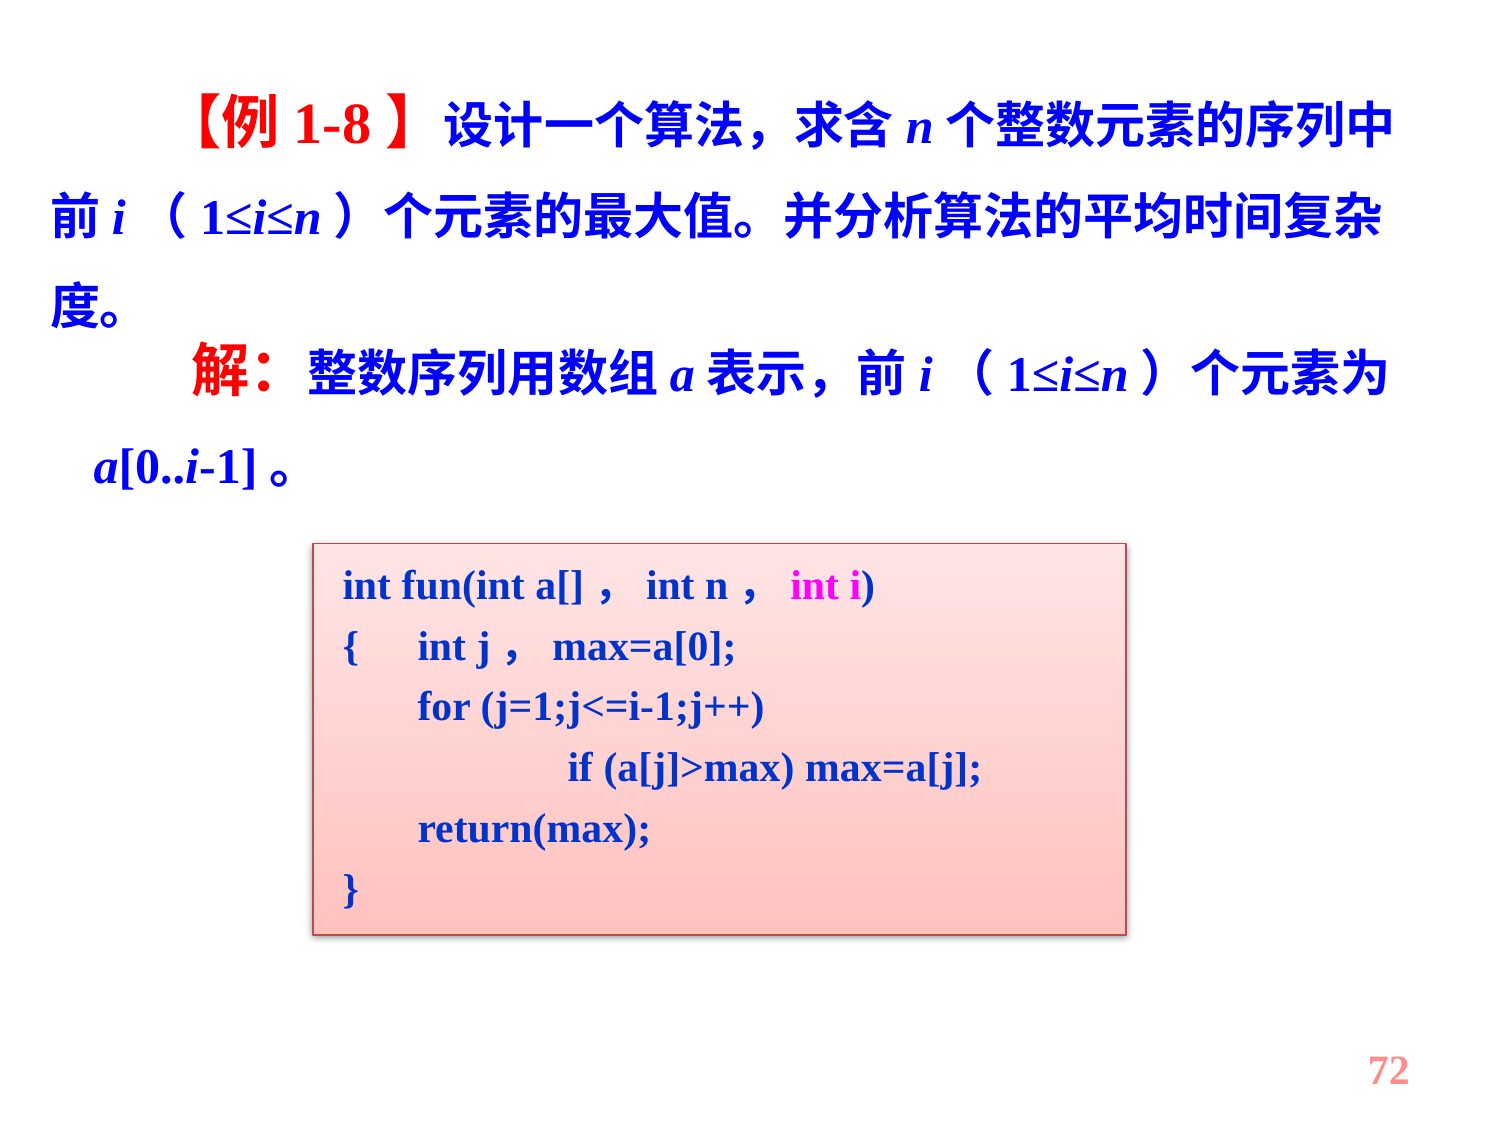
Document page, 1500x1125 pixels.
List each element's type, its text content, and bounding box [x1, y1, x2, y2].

text_box int fun(int a[]，int n，int i) { int j，max=a[0]; for (j=1;j<=i-1;j++) if (a[j]>max) max=a[j]; return(max); } [312, 543, 1127, 936]
slide_number 72 [1074, 1042, 1425, 1103]
text_box 解：整数序列用数组a表示，前i（1≤i≤n）个元素为a[0..i-1]。 [76, 290, 1423, 501]
text_box 【例1-8】设计一个算法，求含n个整数元素的序列中前i（1≤i≤n）个元素的最大值。并分析算法的平均时间复杂度。 [35, 42, 1436, 343]
